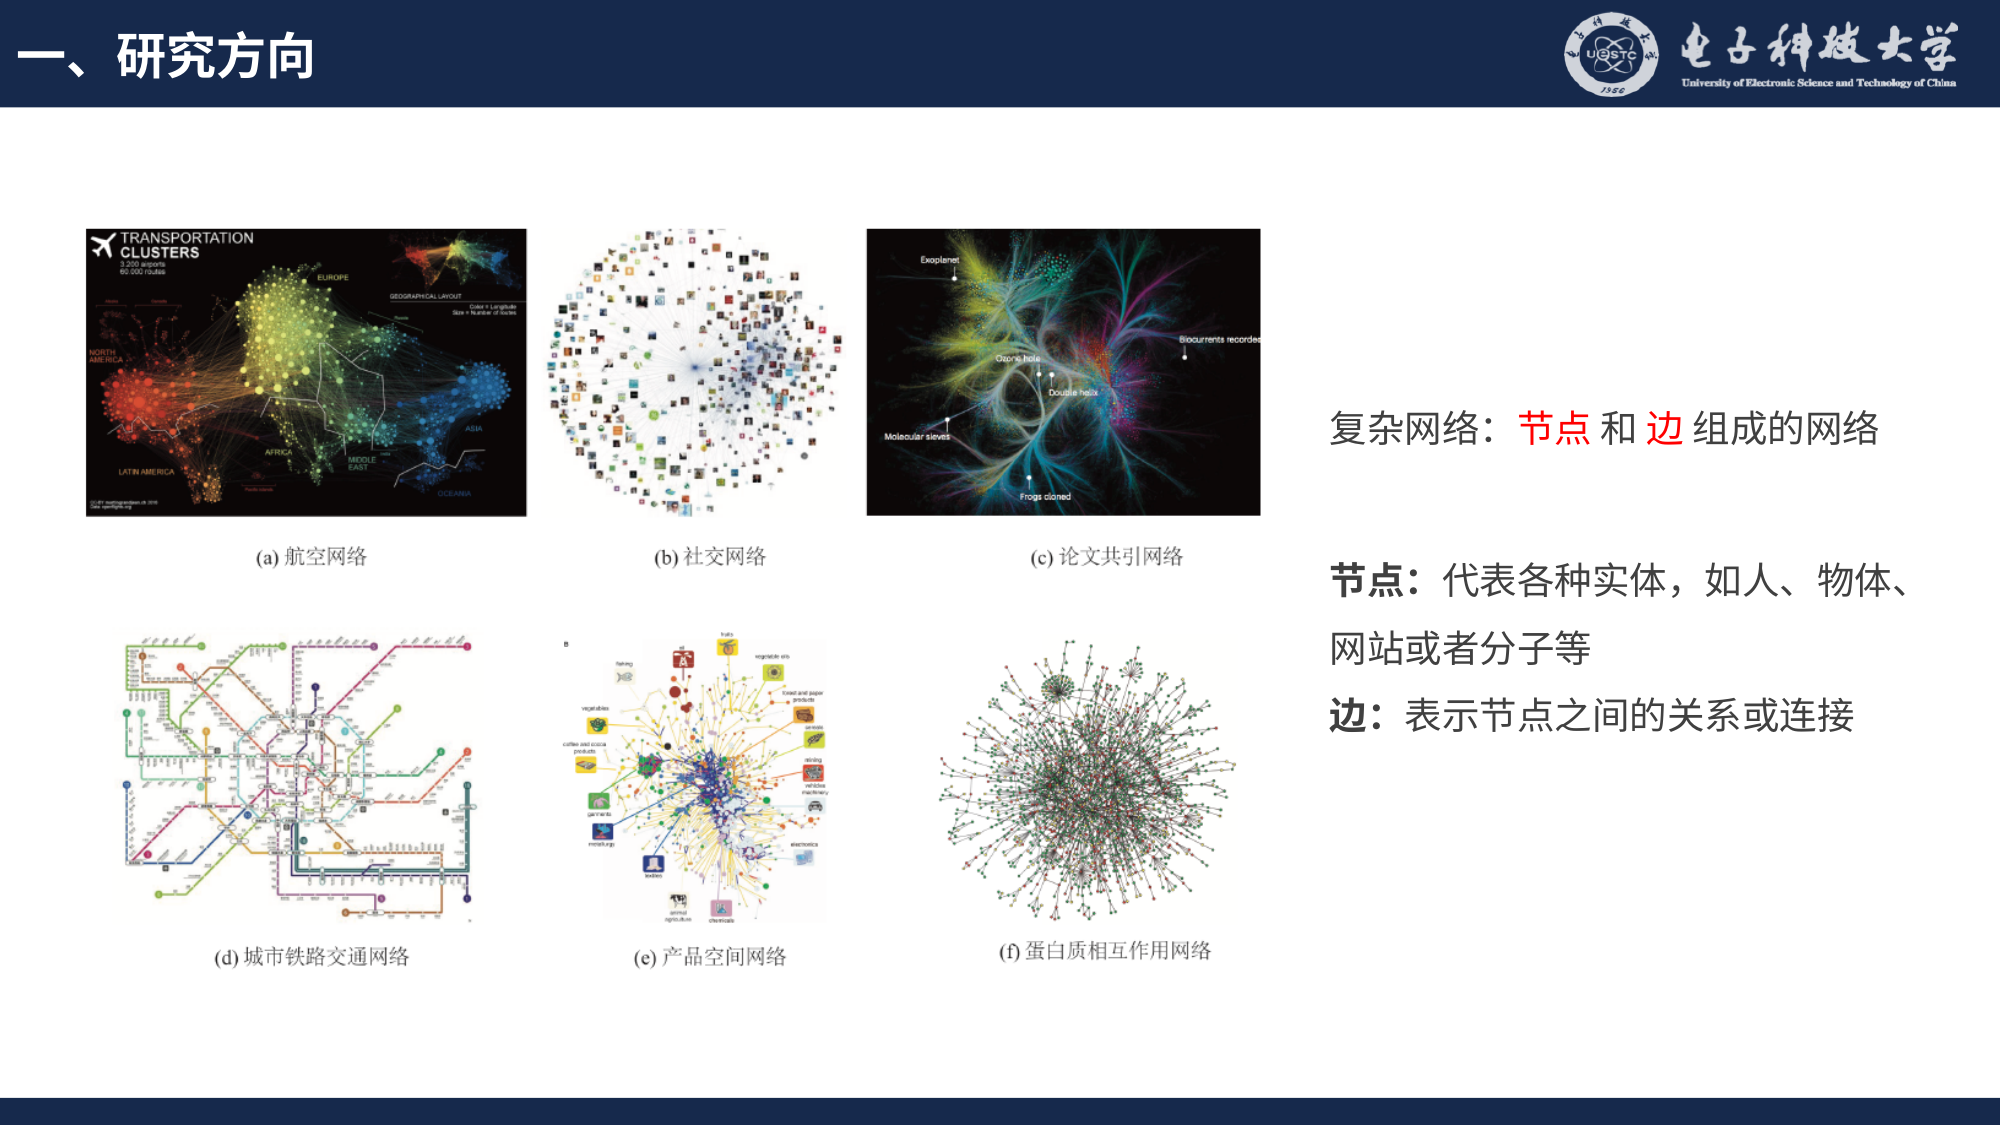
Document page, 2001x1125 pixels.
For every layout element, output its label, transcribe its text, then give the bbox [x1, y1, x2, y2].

text_box 复杂网络：节点 和 边 组成的网络 [1314, 375, 1972, 458]
text_box 节点：代表各种实体，如人、物体、网站或者分子等 边：表示节点之间的关系或连接 [1314, 527, 1972, 745]
picture [69, 213, 1279, 978]
text_box 一、研究方向 [1, 17, 332, 93]
